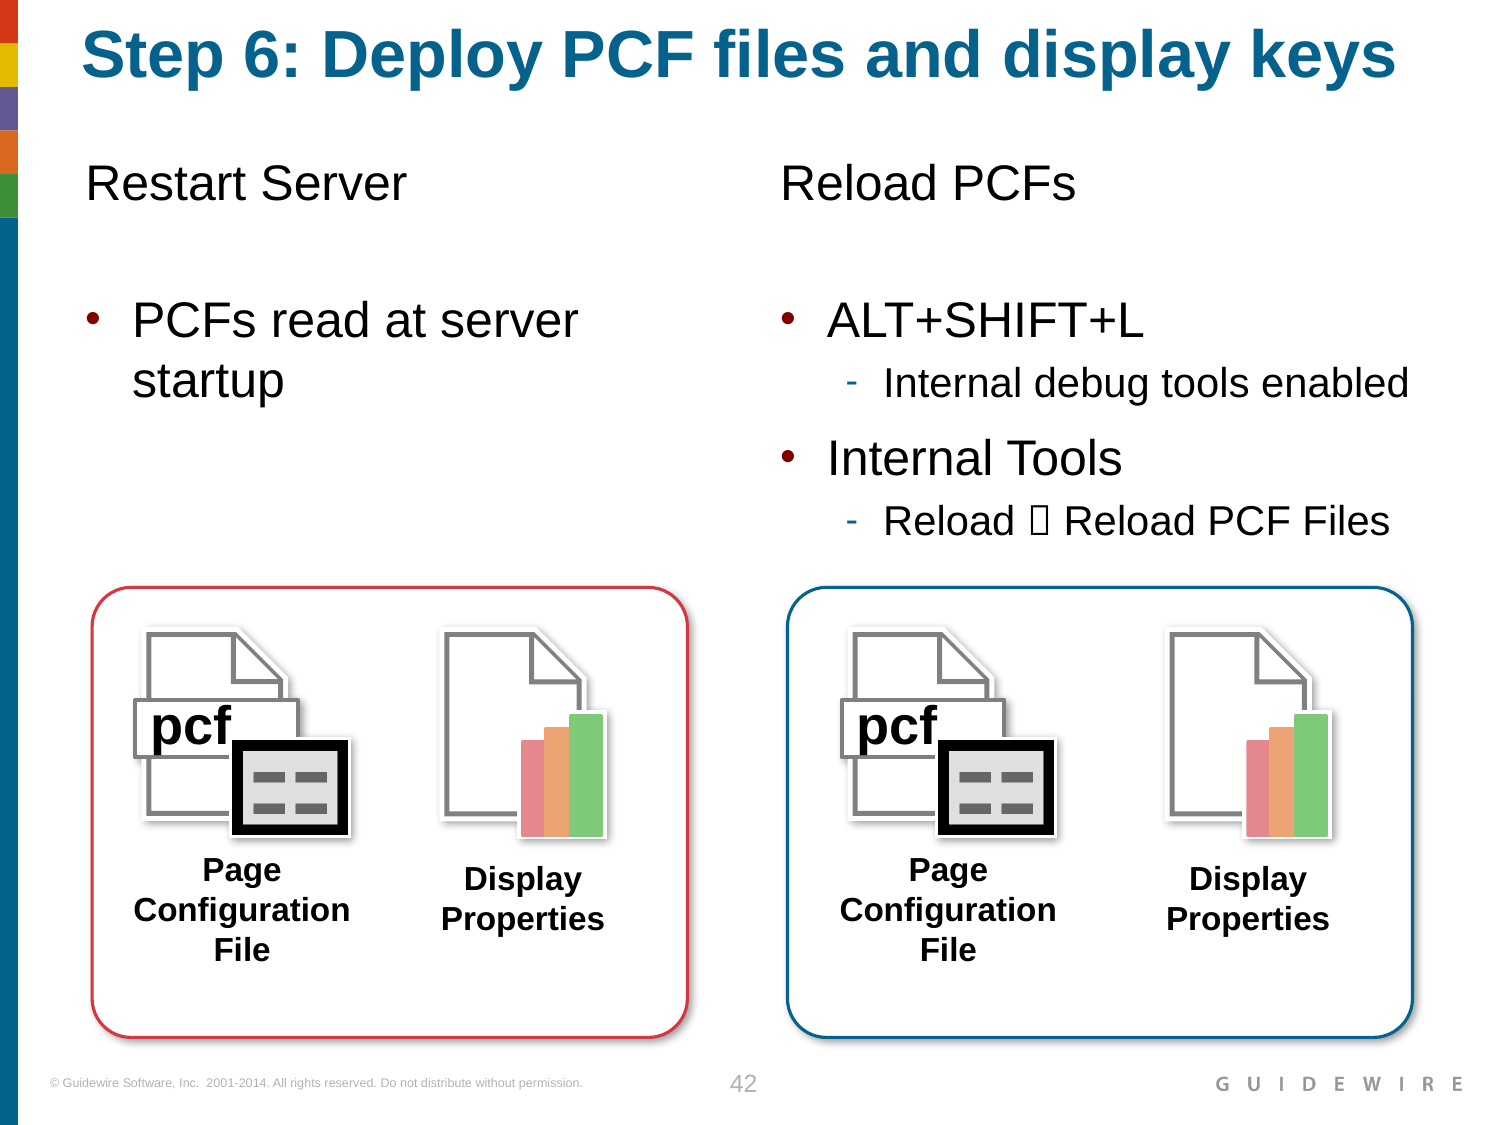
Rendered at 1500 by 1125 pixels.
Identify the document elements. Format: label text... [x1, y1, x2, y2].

picture [1215, 1073, 1480, 1096]
picture [836, 624, 1060, 842]
text_box Display Properties [421, 849, 625, 945]
subtitle Restart Server [85, 149, 756, 288]
text_box Display Properties [1146, 849, 1351, 945]
list Reload PCFs [780, 149, 1451, 287]
title Step 6: Deploy PCF files and display keys [81, 19, 1446, 142]
list PCFs read at server startup [85, 287, 688, 1049]
text_box Page Configuration File [113, 840, 371, 976]
picture [436, 624, 610, 842]
picture [130, 624, 354, 842]
list ALT+SHIFT+L Internal debug tools enabled Internal Tools Reload  Reload PCF Files [779, 287, 1500, 1049]
picture [1161, 624, 1335, 842]
text_box Page Configuration File [819, 840, 1078, 976]
